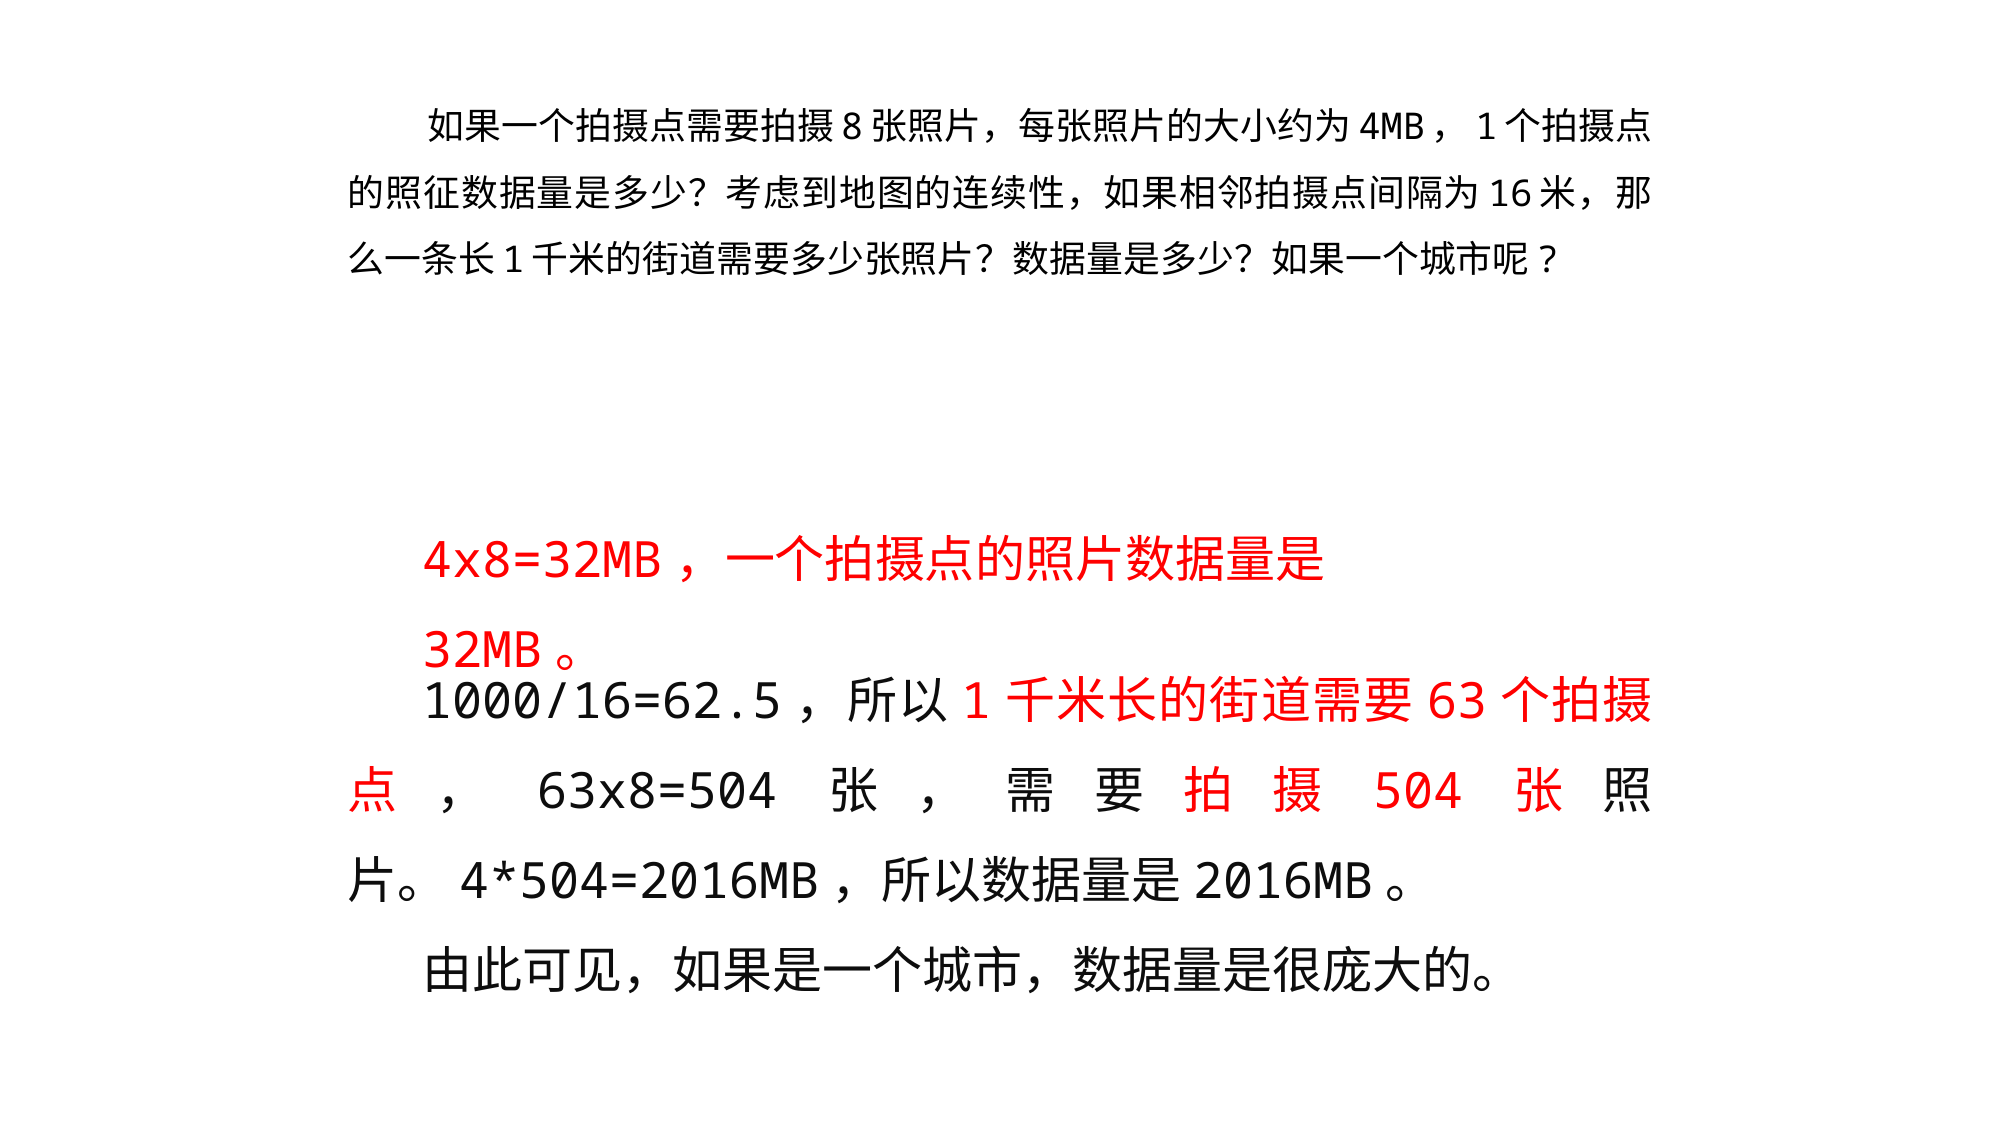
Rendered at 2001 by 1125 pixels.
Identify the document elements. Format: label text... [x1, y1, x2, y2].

text_box 4x8=32MB，一个拍摄点的照片数据量是32MB。 [408, 490, 1463, 630]
text_box 1000/16=62.5，所以1千米长的街道需要63个拍摄点，63x8=504张，需要拍摄504张照片。4*504=2016MB，所以数据量是2016MB。 由此可见，如果是一个城市，数据量是很庞大的。 [332, 630, 1668, 1006]
subtitle 如果一个拍摄点需要拍摄8张照片，每张照片的大小约为4MB，1个拍摄点的照征数据量是多少？考虑到地图的连续性，如果相邻拍摄点间隔为16米，那么一条长1千米的街道需要多少张照片？数据量是多少？如果一个城市呢? [332, 73, 1668, 291]
